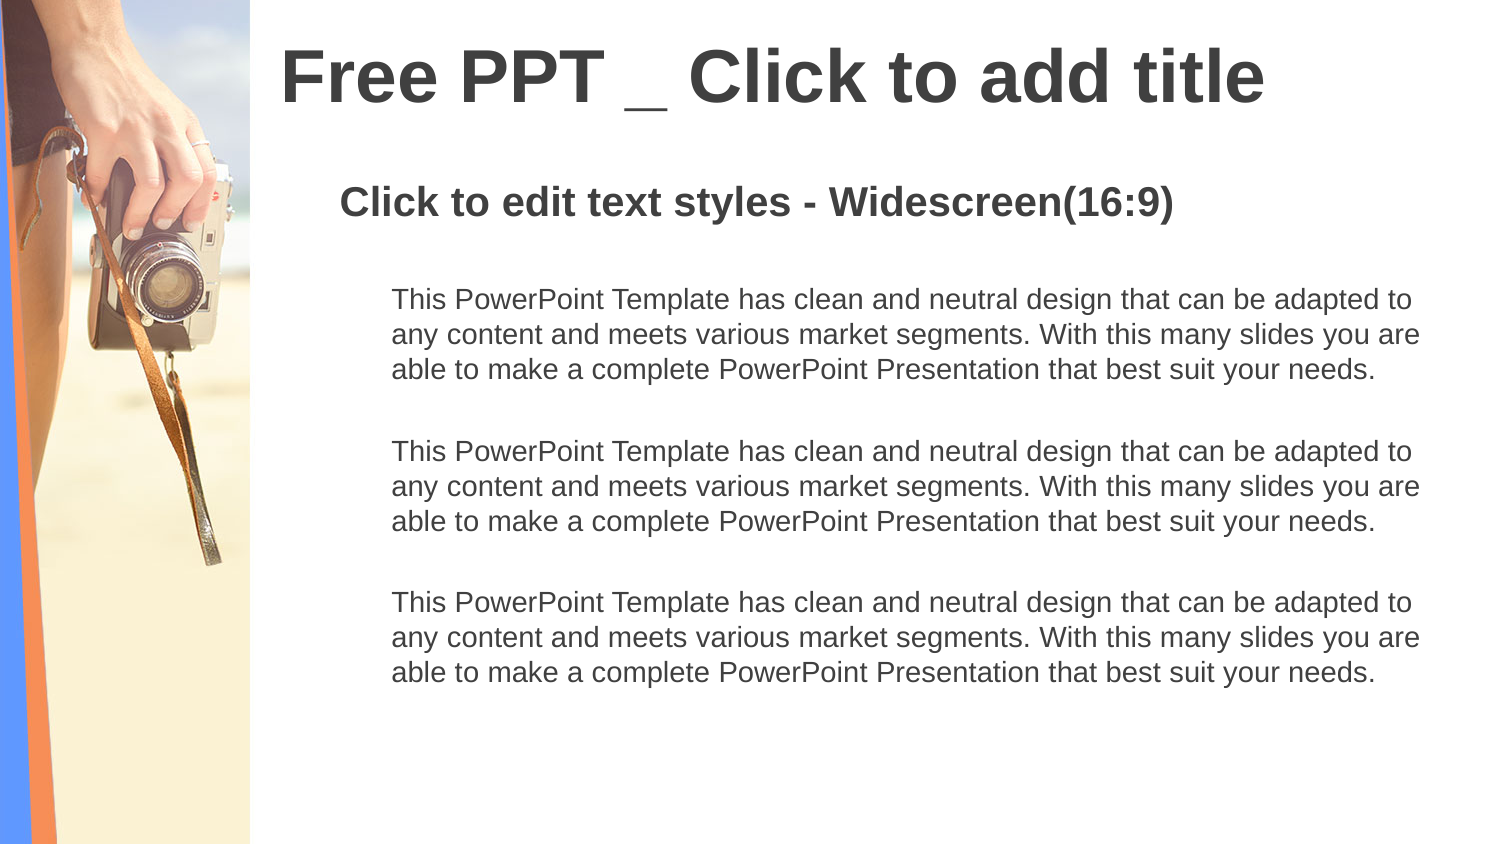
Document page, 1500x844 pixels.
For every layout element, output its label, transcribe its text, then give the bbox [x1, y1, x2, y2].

picture [0, 0, 1500, 844]
list Click to edit text styles - Widescreen(16:9) [324, 161, 1459, 238]
list This PowerPoint Template has clean and neutral design that can be adapted to any content and meets various market segments. With this many slides you are able to make a complete PowerPoint Presentation that best suit your needs. This PowerPoint Template has clean and neutral design that can be adapted to any content and meets various market segments. With this many slides you are able to make a complete PowerPoint Presentation that best suit your needs. This PowerPoint Template has clean and neutral design that can be adapted to any content and meets various market segments. With this many slides you are able to make a complete PowerPoint Presentation that best suit your needs. [326, 273, 1461, 765]
title Free PPT _ Click to add title [265, 0, 1500, 146]
